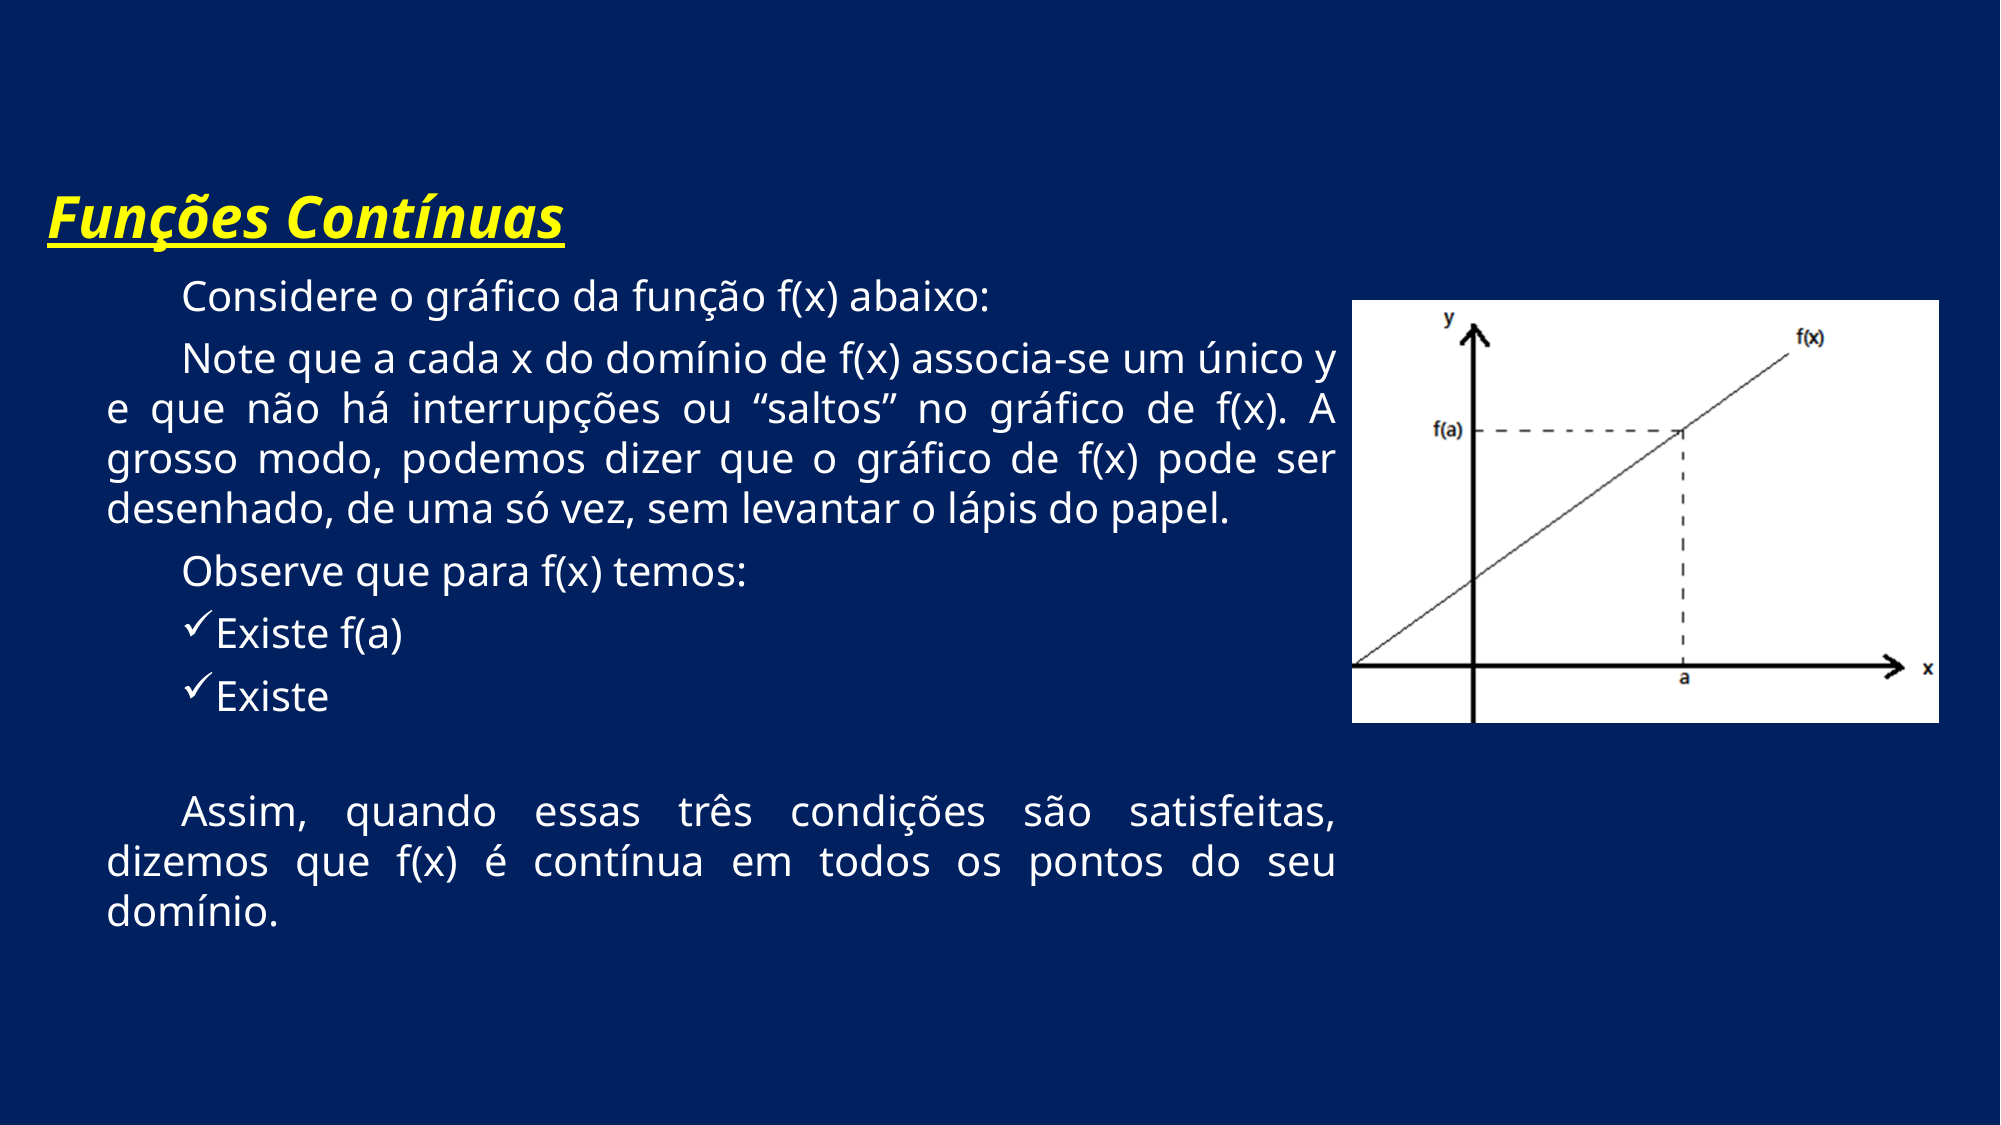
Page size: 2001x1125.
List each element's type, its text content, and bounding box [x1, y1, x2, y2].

picture [1352, 300, 1939, 723]
text_box Funções Contínuas [32, 173, 1681, 258]
